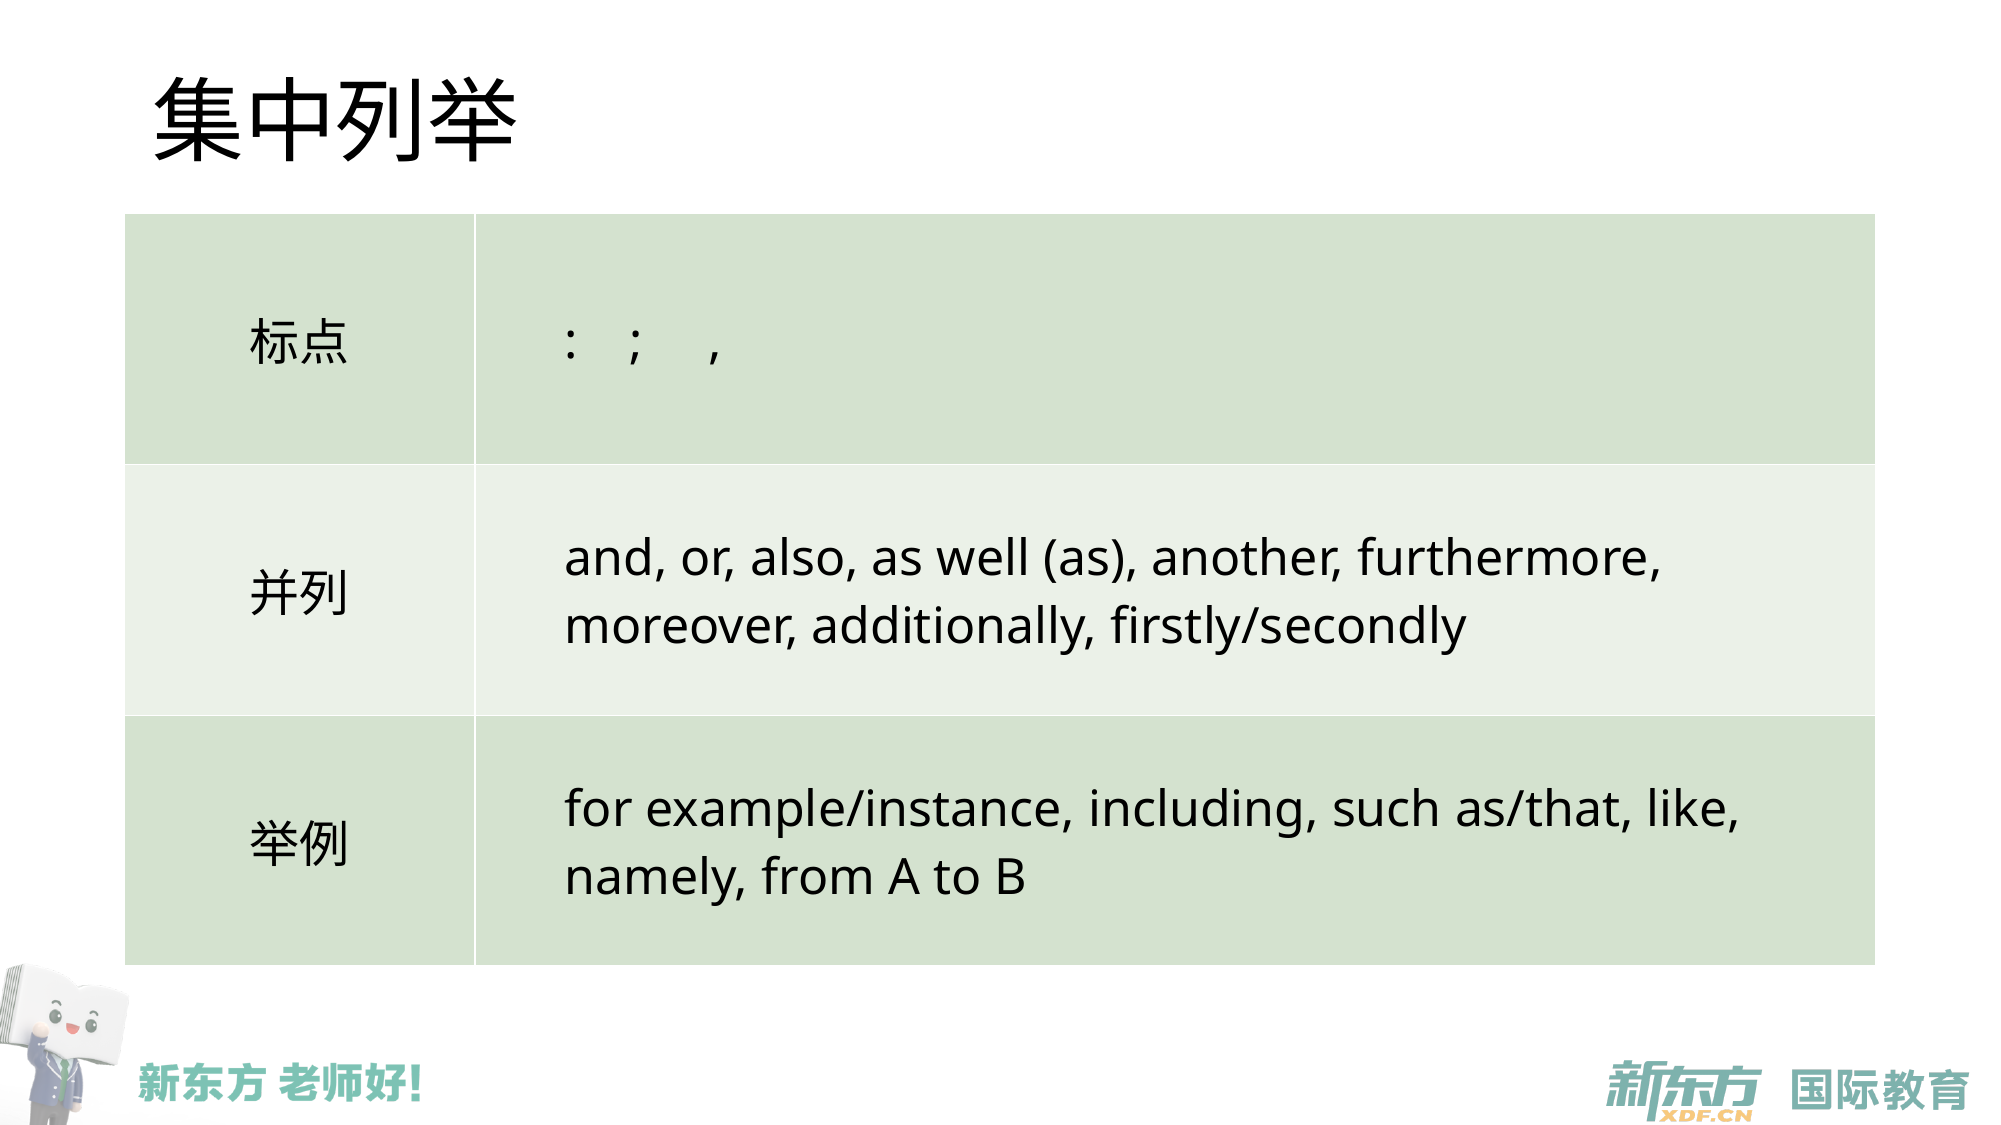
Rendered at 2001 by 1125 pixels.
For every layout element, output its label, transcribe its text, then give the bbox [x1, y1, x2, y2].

table_cell for example/instance, including, such as/that, like, namely, from A to B [476, 716, 1875, 965]
table_cell 举例 [125, 716, 474, 965]
table_header 标点 [125, 214, 474, 464]
table_header : ; , [476, 214, 1875, 464]
table_cell and, or, also, as well (as), another, furthermore, moreover, additionally, firstly/secondly [476, 465, 1875, 715]
title 集中列举 [137, 59, 1863, 190]
table_cell 并列 [1572, 1036, 2000, 1125]
table_cell 并列 [138, 1062, 420, 1102]
table_cell 并列 [125, 465, 474, 715]
